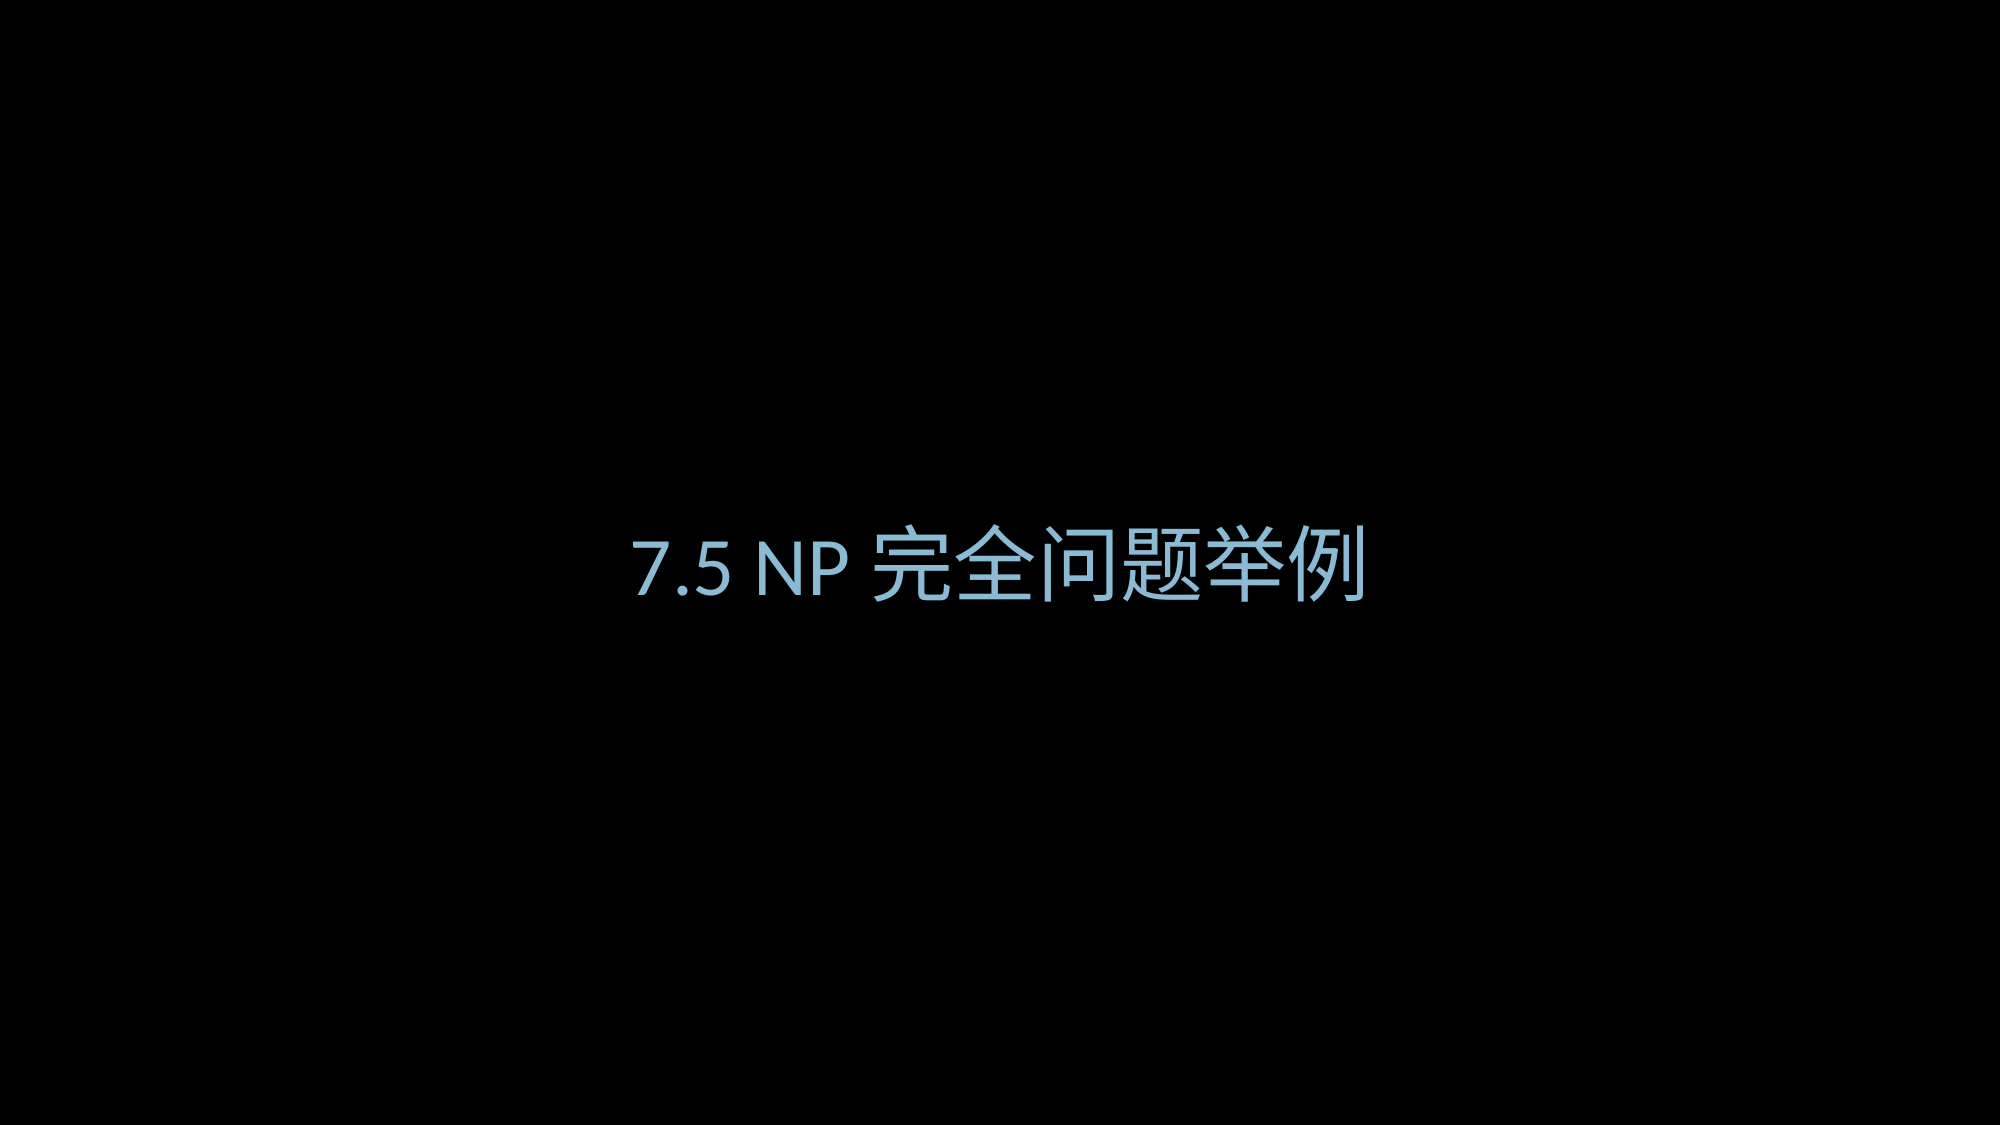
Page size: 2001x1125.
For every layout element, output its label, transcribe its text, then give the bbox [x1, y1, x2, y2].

text_box 7.5 NP完全问题举例 [512, 504, 1488, 620]
